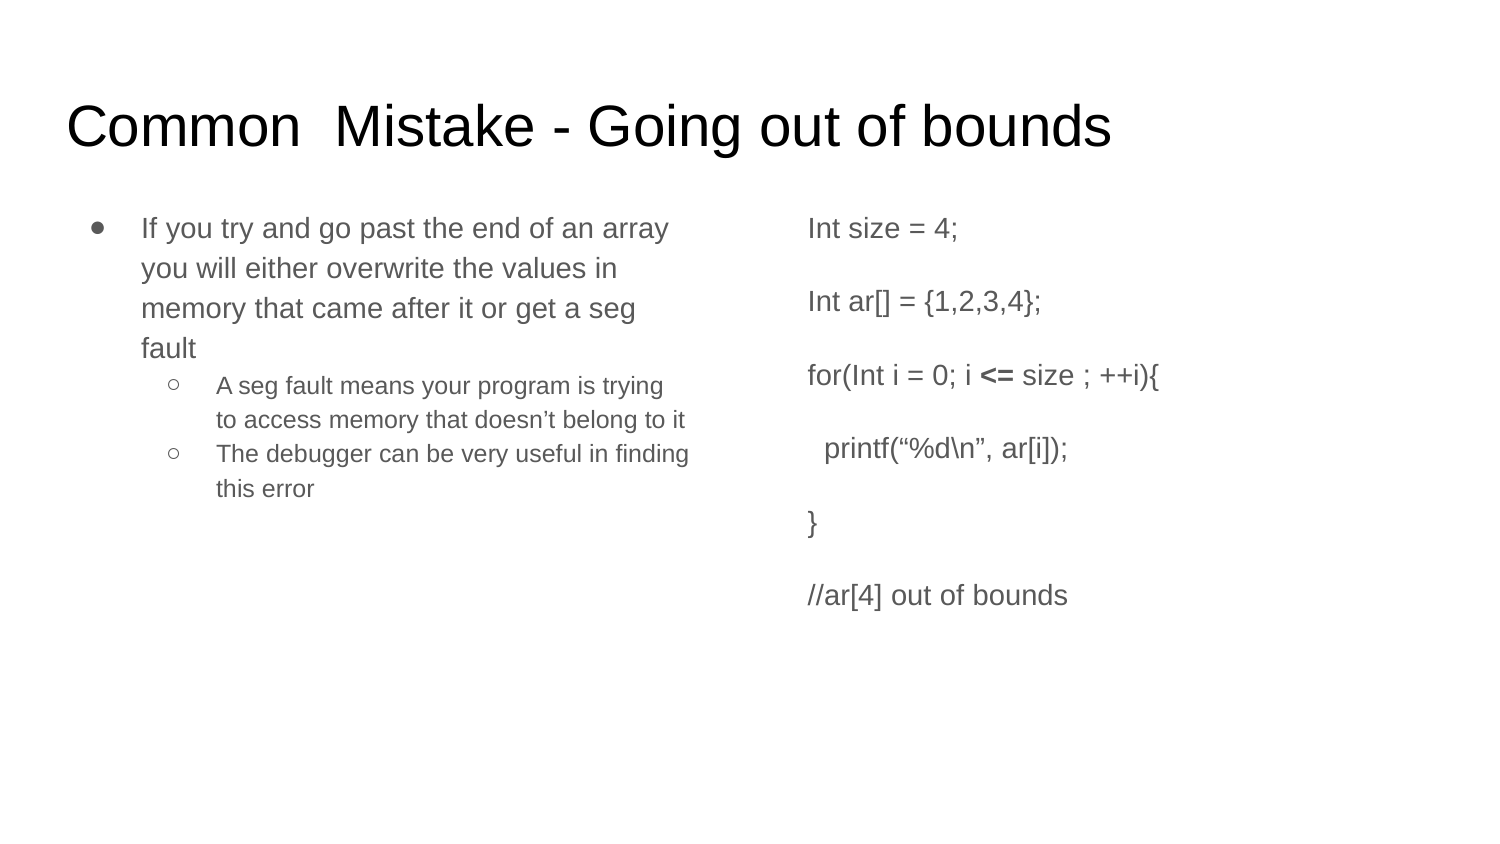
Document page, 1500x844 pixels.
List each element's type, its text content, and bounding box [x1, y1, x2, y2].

title Common Mistake - Going out of bounds [51, 72, 1449, 167]
list Int size = 4; Int ar[] = {1,2,3,4}; for(Int i = 0; i <= size ; ++i){ printf(“%d\n”, ar[i]); } //ar[4] out of bounds [792, 189, 1449, 750]
list If you try and go past the end of an array you will either overwrite the values in memory that came after it or get a seg fault A seg fault means your program is trying to access memory that doesn’t belong to it The debugger can be very useful in finding this error [51, 189, 708, 750]
